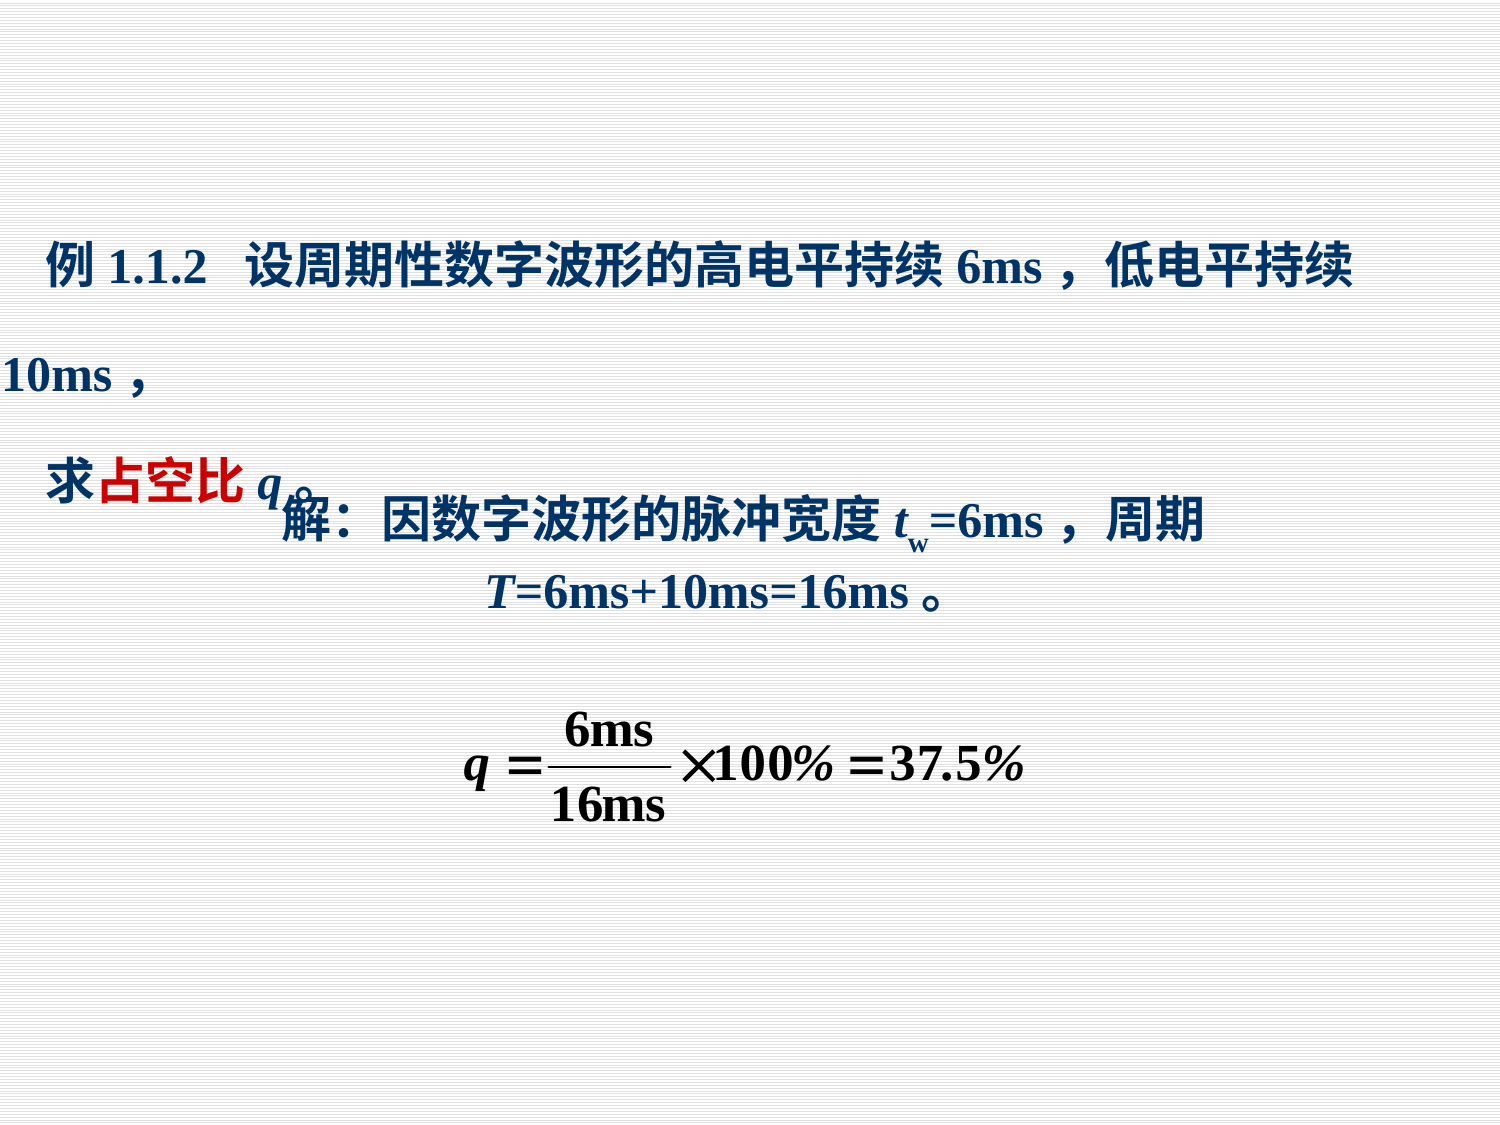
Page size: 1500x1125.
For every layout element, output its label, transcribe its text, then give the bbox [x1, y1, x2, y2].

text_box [454, 692, 1035, 833]
text_box 解：因数字波形的脉冲宽度tw=6ms，周期T=6ms+10ms=16ms。 [1, 510, 1454, 656]
text_box 例1.1.2 设周期性数字波形的高电平持续6ms，低电平持续10ms， 求占空比q。 [0, 231, 1500, 463]
